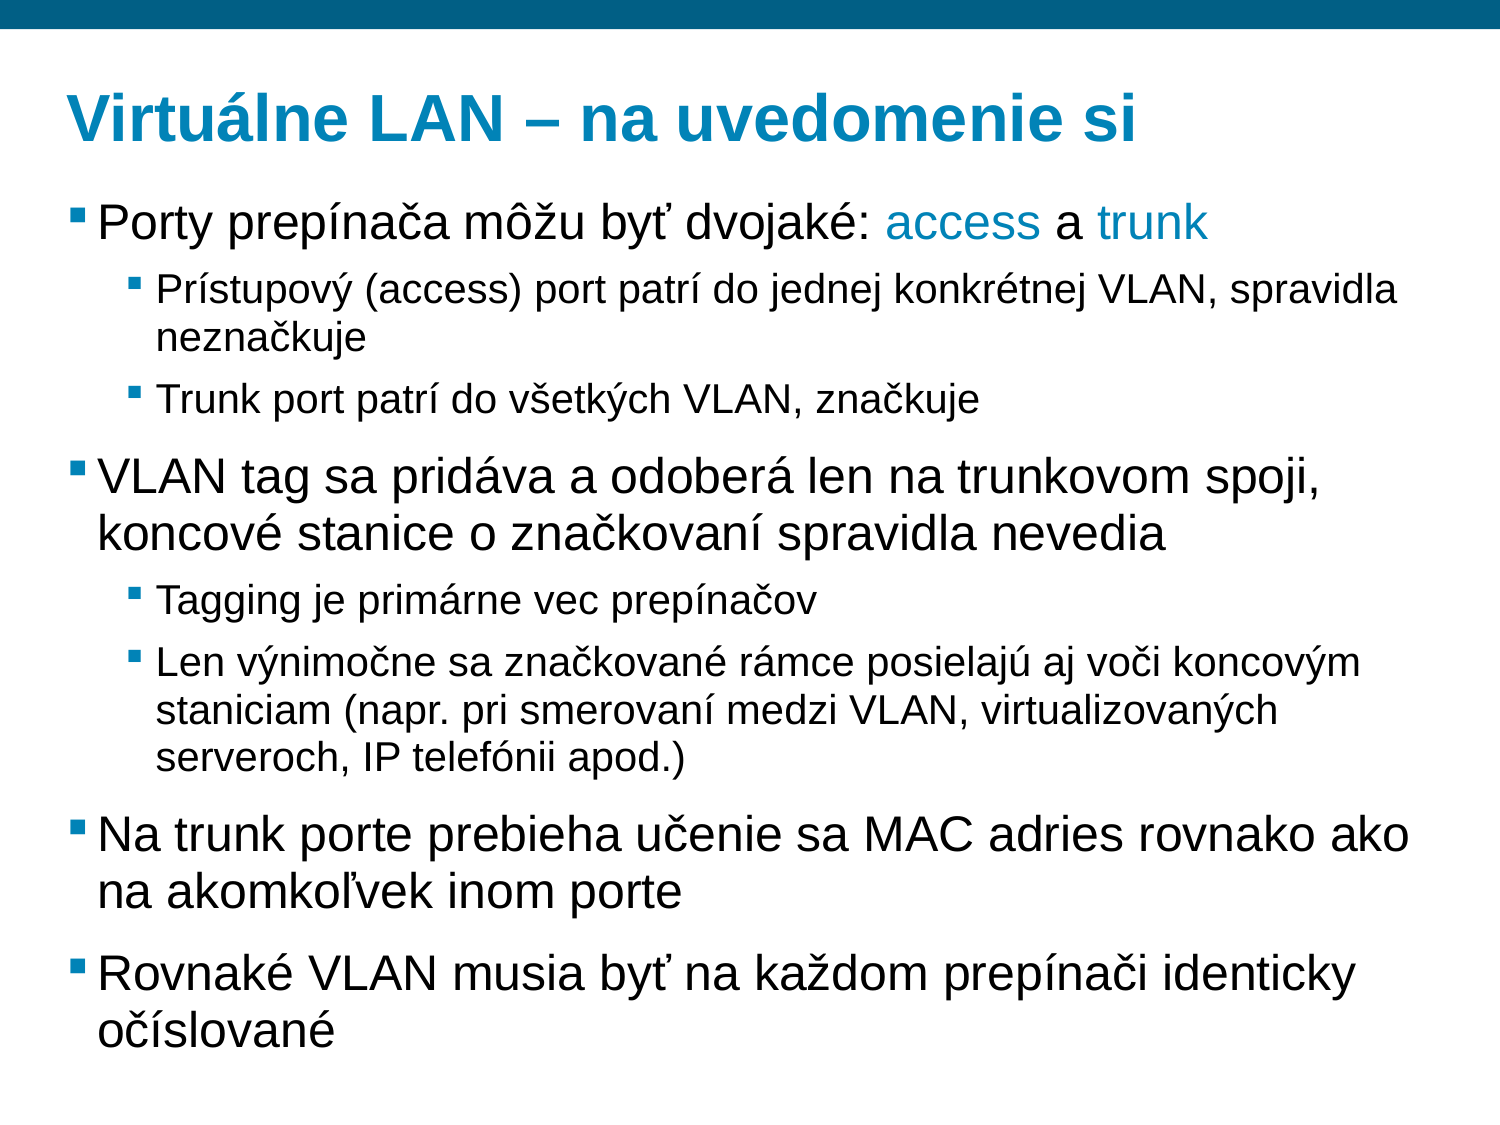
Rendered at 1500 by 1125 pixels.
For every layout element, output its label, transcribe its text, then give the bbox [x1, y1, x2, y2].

title Virtuálne LAN – na uvedomenie si [53, 50, 1447, 163]
list Porty prepínača môžu byť dvojaké: access a trunk Prístupový (access) port patrí do jednej konkrétnej VLAN, spravidla neznačkuje Trunk port patrí do všetkých VLAN, značkuje VLAN tag sa pridáva a odoberá len na trunkovom spoji, koncové stanice o značkovaní spravidla nevedia Tagging je primárne vec prepínačov Len výnimočne sa značkované rámce posielajú aj voči koncovým staniciam (napr. pri smerovaní medzi VLAN, virtualizovaných serveroch, IP telefónii apod.) Na trunk porte prebieha učenie sa MAC adries rovnako ako na akomkoľvek inom porte Rovnaké VLAN musia byť na každom prepínači identicky očíslované [53, 187, 1447, 1075]
